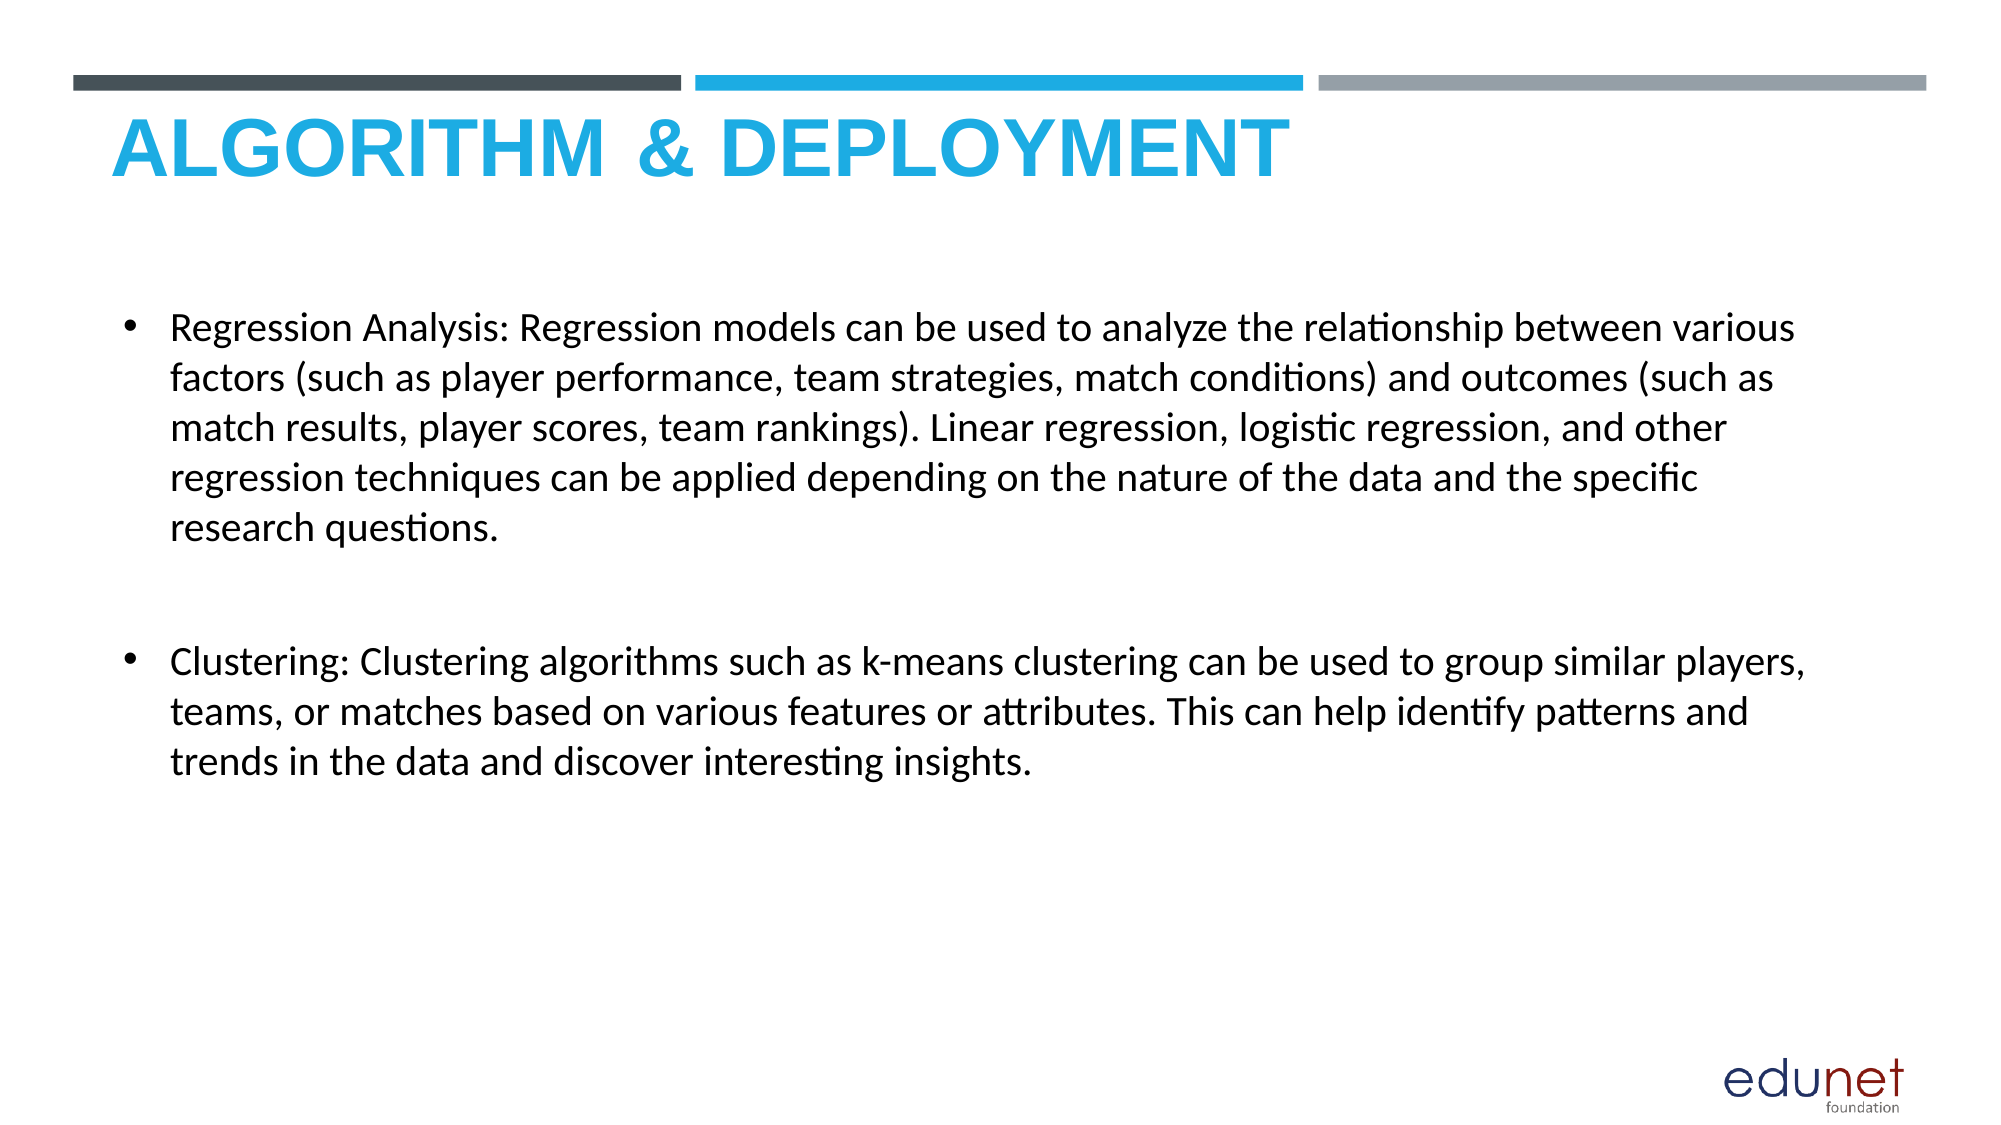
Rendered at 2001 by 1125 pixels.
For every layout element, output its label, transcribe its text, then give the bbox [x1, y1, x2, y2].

title ALGORITHM & DEPLOYMENT [108, 91, 1297, 282]
text_box Regression Analysis: Regression models can be used to analyze the relationship between various factors (such as player performance, team strategies, match conditions) and outcomes (such as match results, player scores, team rankings). Linear regression, logistic regression, and other regression techniques can be applied depending on the nature of the data and the specific research questions. [108, 292, 1831, 558]
picture [1724, 1057, 1904, 1113]
text_box Clustering: Clustering algorithms such as k-means clustering can be used to group similar players, teams, or matches based on various features or attributes. This can help identify patterns and trends in the data and discover interesting insights. [108, 626, 1831, 792]
